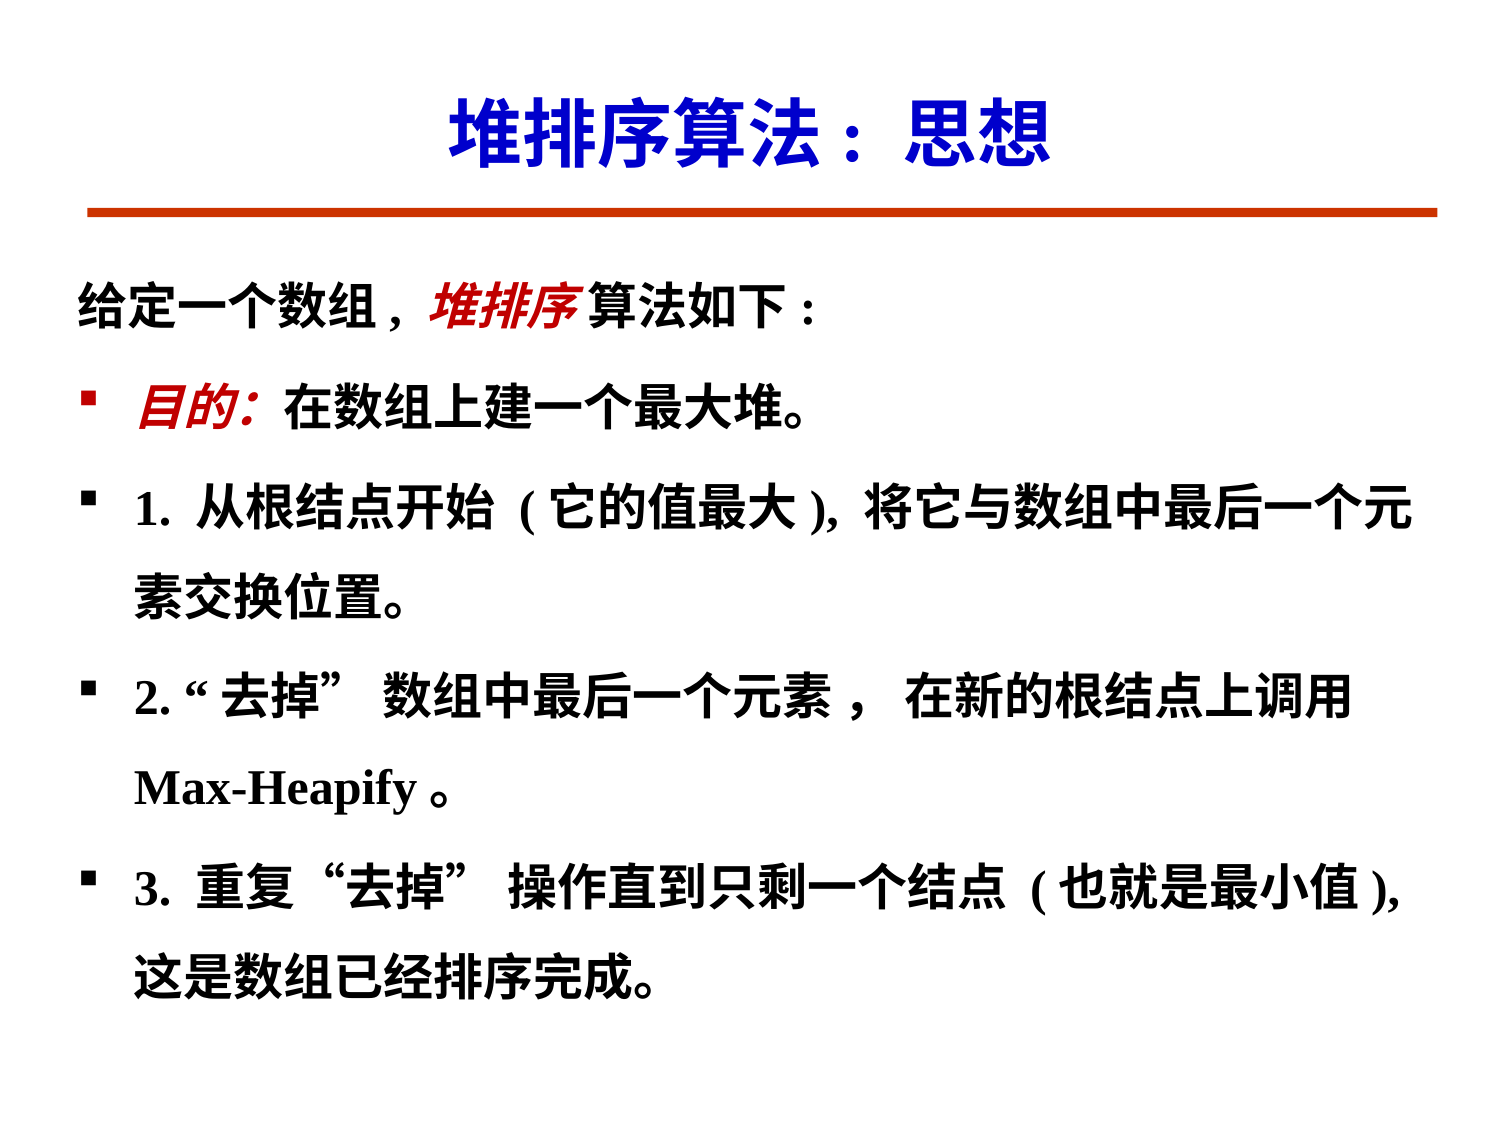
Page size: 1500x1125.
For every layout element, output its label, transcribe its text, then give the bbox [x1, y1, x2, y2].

title 堆排序算法: 思想 [112, 62, 1388, 200]
list 给定一个数组, 堆排序 算法如下: 目的：在数组上建一个最大堆。 1. 从根结点开始 (它的值最大), 将它与数组中最后一个元素交换位置。 2. “去掉” 数组中最后一个元素 ， 在新的根结点上调用 Max-Heapify。 3. 重复“去掉” 操作直到只剩一个结点 (也就是最小值), 这是数组已经排序完成。 [62, 237, 1463, 1038]
